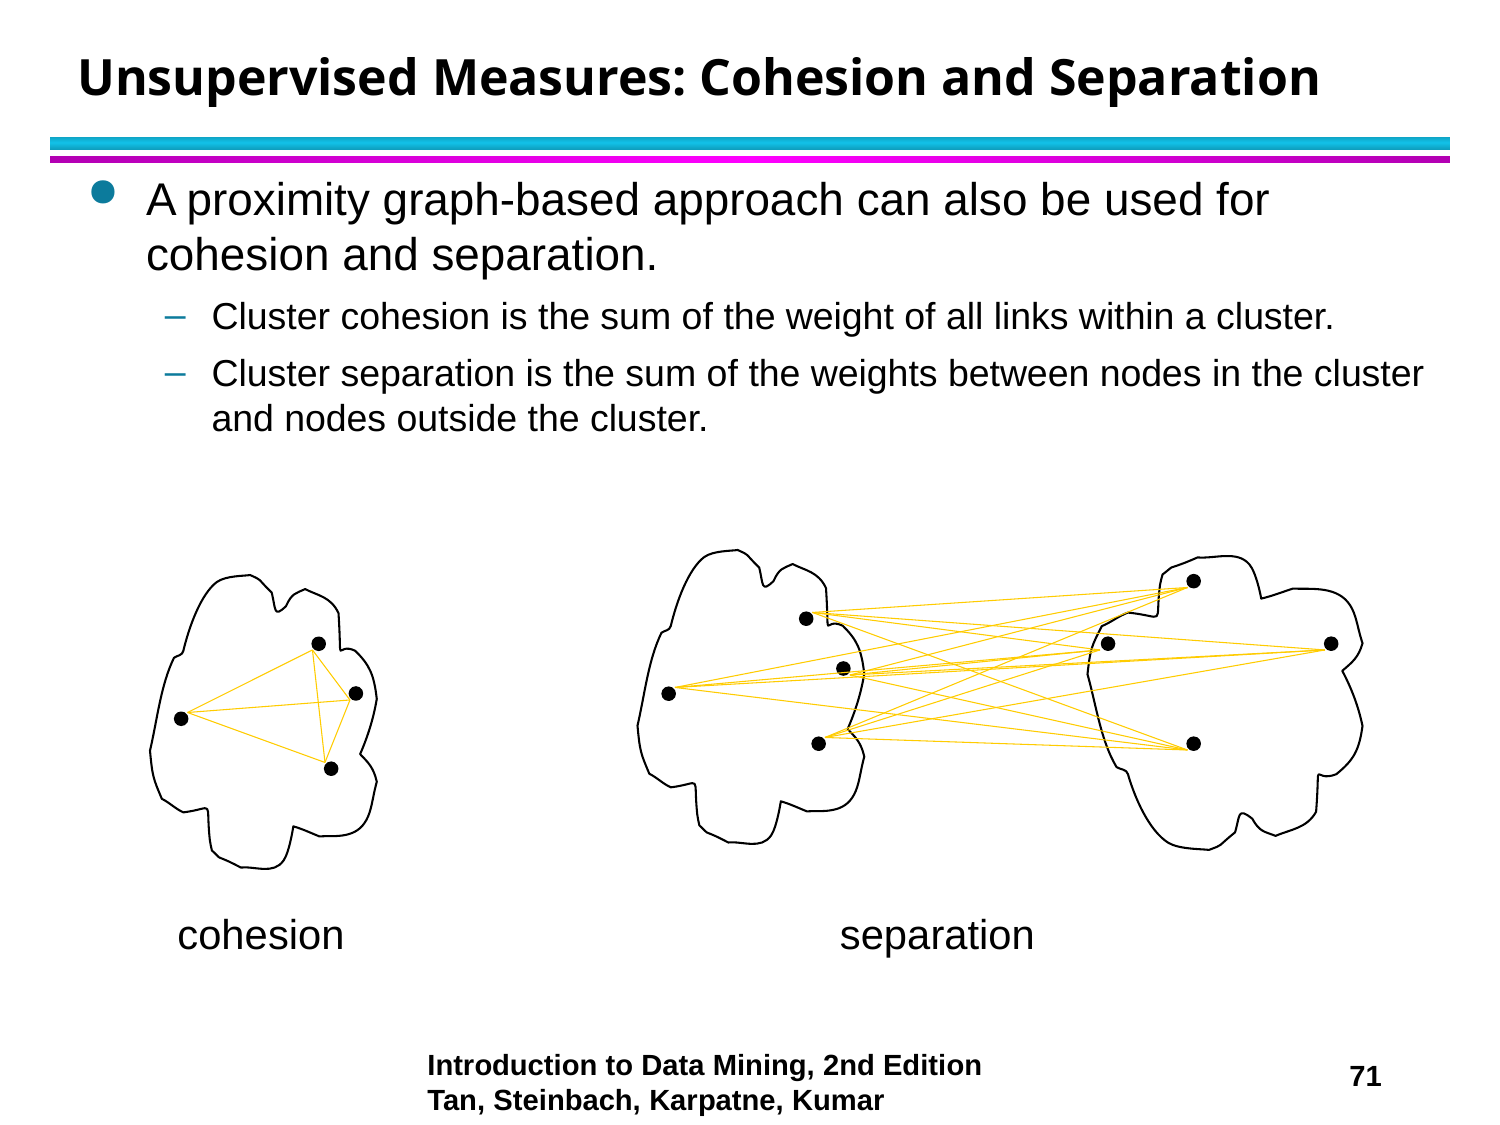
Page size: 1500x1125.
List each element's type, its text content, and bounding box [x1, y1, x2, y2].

text_box [837, 662, 850, 675]
text_box [637, 549, 865, 844]
text_box separation [824, 900, 1050, 965]
text_box [799, 612, 813, 625]
text_box [312, 637, 325, 651]
text_box [349, 687, 363, 700]
title Unsupervised Measures: Cohesion and Separation [62, 24, 1421, 113]
text_box [662, 687, 675, 700]
text_box [150, 575, 377, 869]
list A proximity graph-based approach can also be used for cohesion and separation. Cluster cohesion is the sum of the weight of all links within a cluster. Cluster separation is the sum of the weights between nodes in the cluster and nodes outside the cluster. [75, 162, 1463, 1038]
text_box cohesion [162, 900, 360, 965]
text_box [1101, 637, 1115, 650]
text_box [1187, 737, 1200, 750]
text_box [174, 712, 188, 726]
text_box [812, 737, 825, 751]
text_box [1324, 637, 1338, 650]
text_box [324, 762, 338, 775]
text_box [1087, 556, 1363, 850]
text_box [1187, 574, 1200, 588]
